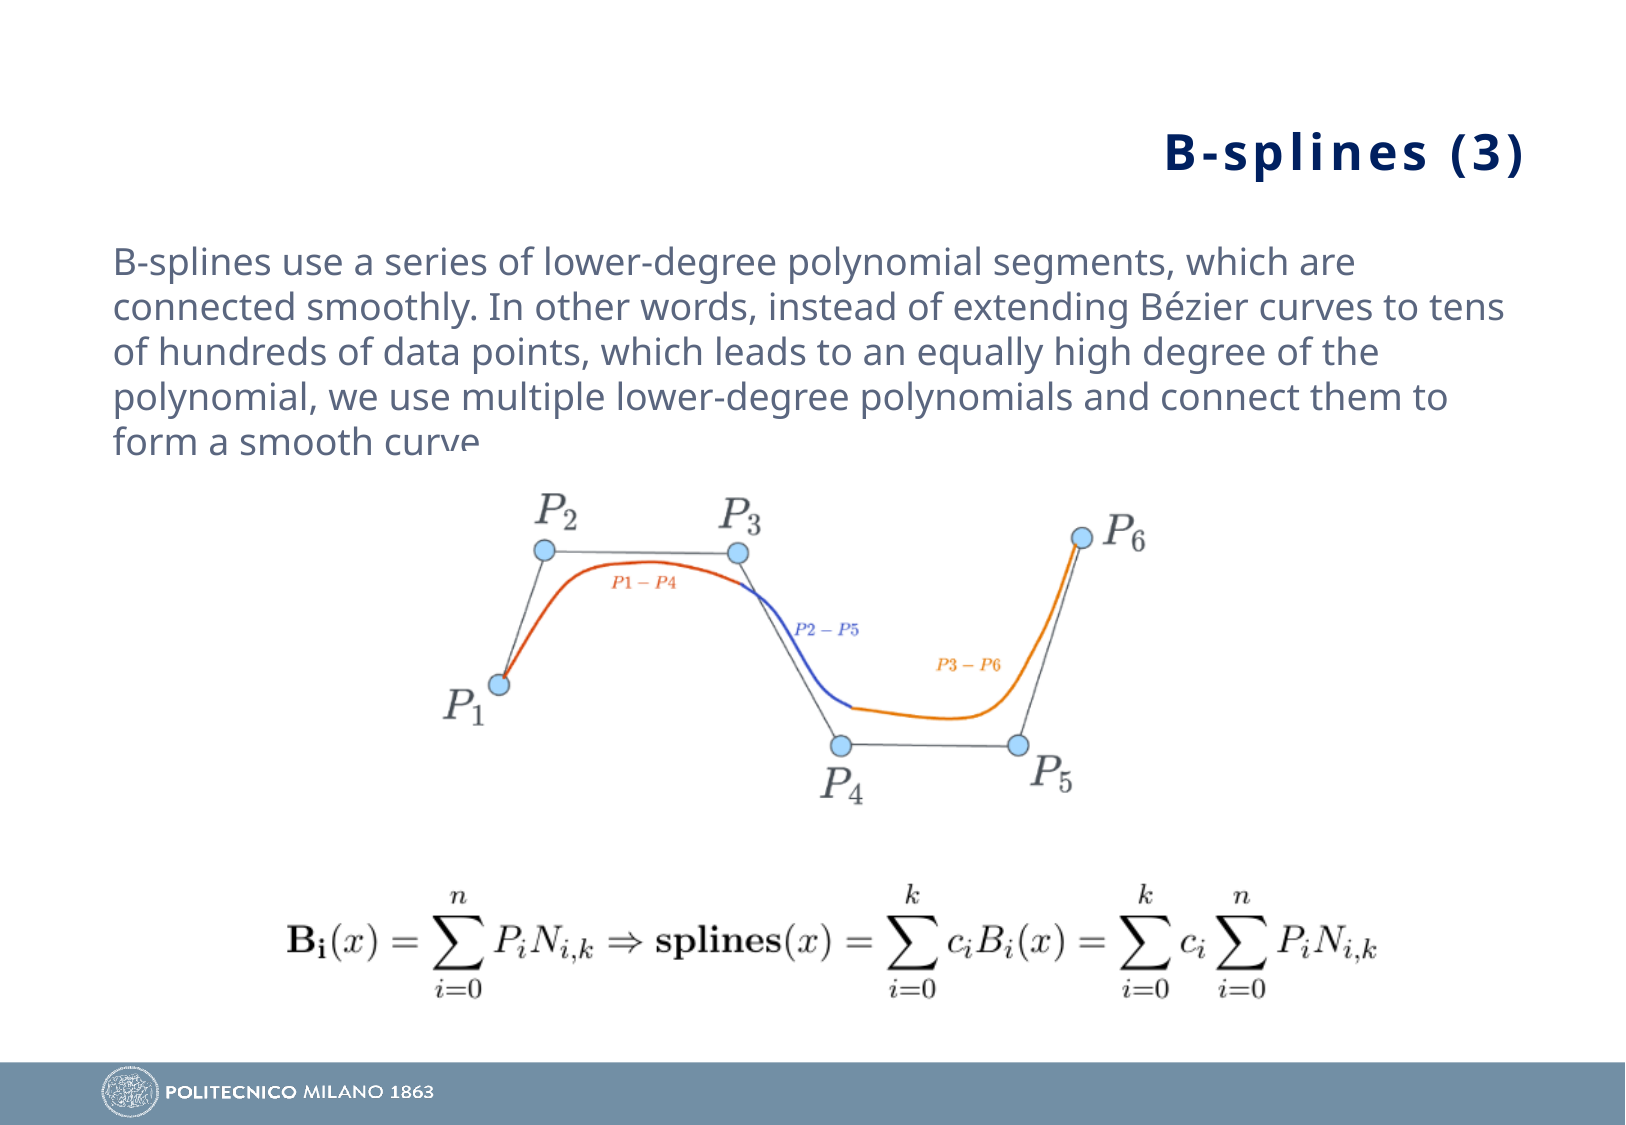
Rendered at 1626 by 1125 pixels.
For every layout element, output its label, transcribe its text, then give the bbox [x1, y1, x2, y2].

picture [97, 1062, 438, 1120]
picture [262, 881, 1384, 1010]
title B-splines (3) [101, 100, 1524, 269]
list B-splines use a series of lower-degree polynomial segments, which are connected smoothly. In other words, instead of extending Bézier curves to tens of hundreds of data points, which leads to an equally high degree of the polynomial, we use multiple lower-degree polynomials and connect them to form a smooth curve [112, 237, 1535, 513]
picture [437, 451, 1175, 807]
